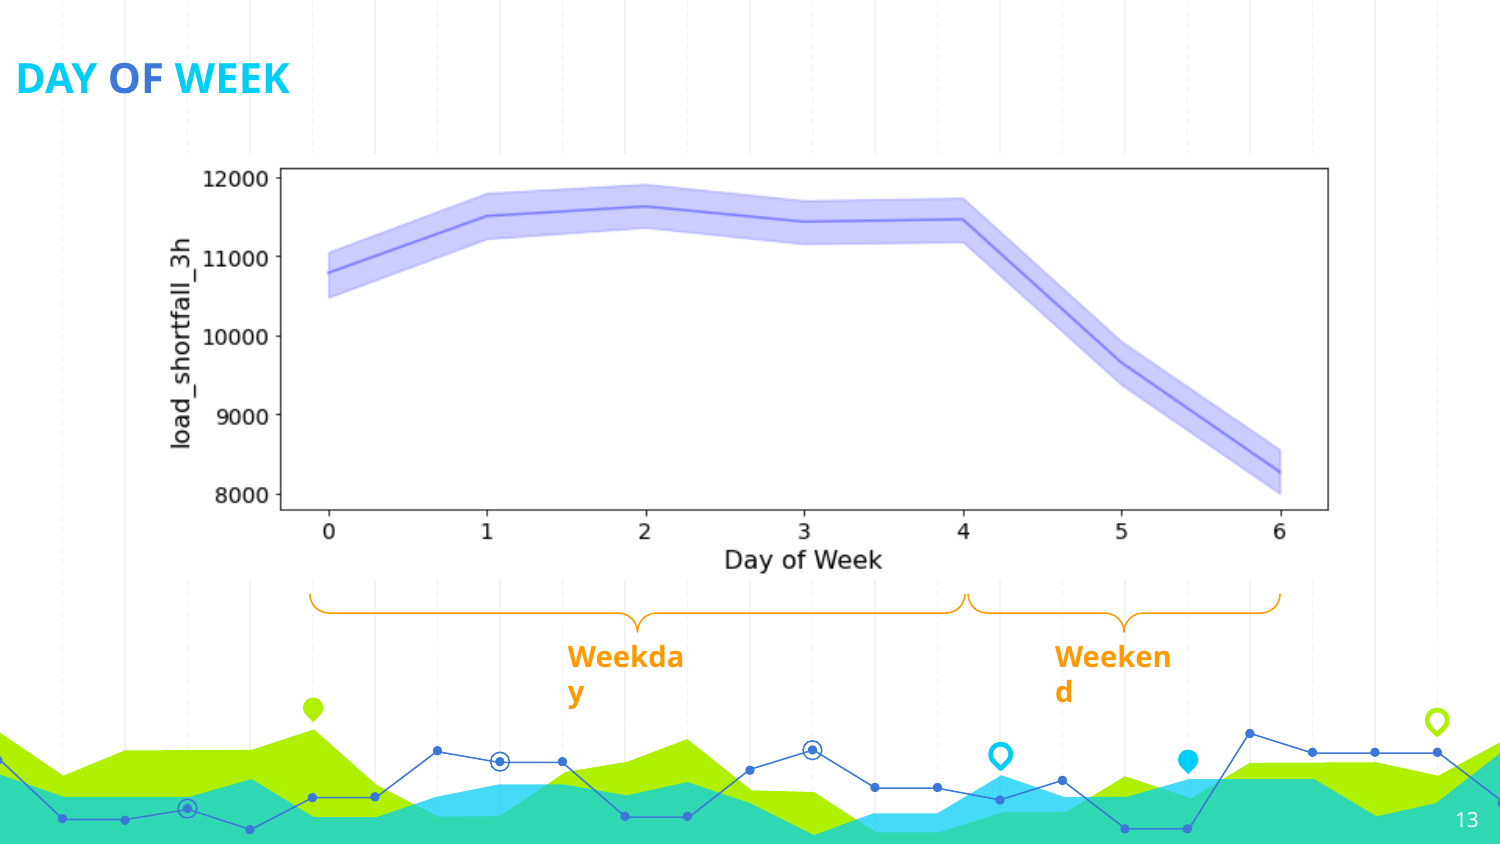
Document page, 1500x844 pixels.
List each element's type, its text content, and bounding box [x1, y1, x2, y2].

text_box [309, 594, 965, 633]
slide_number ‹#› [1403, 791, 1494, 844]
picture [162, 154, 1337, 580]
text_box Weekend [1040, 623, 1200, 724]
text_box Weekday [552, 623, 713, 724]
text_box [968, 594, 1281, 633]
title DAY OF WEEK [0, 0, 1500, 155]
